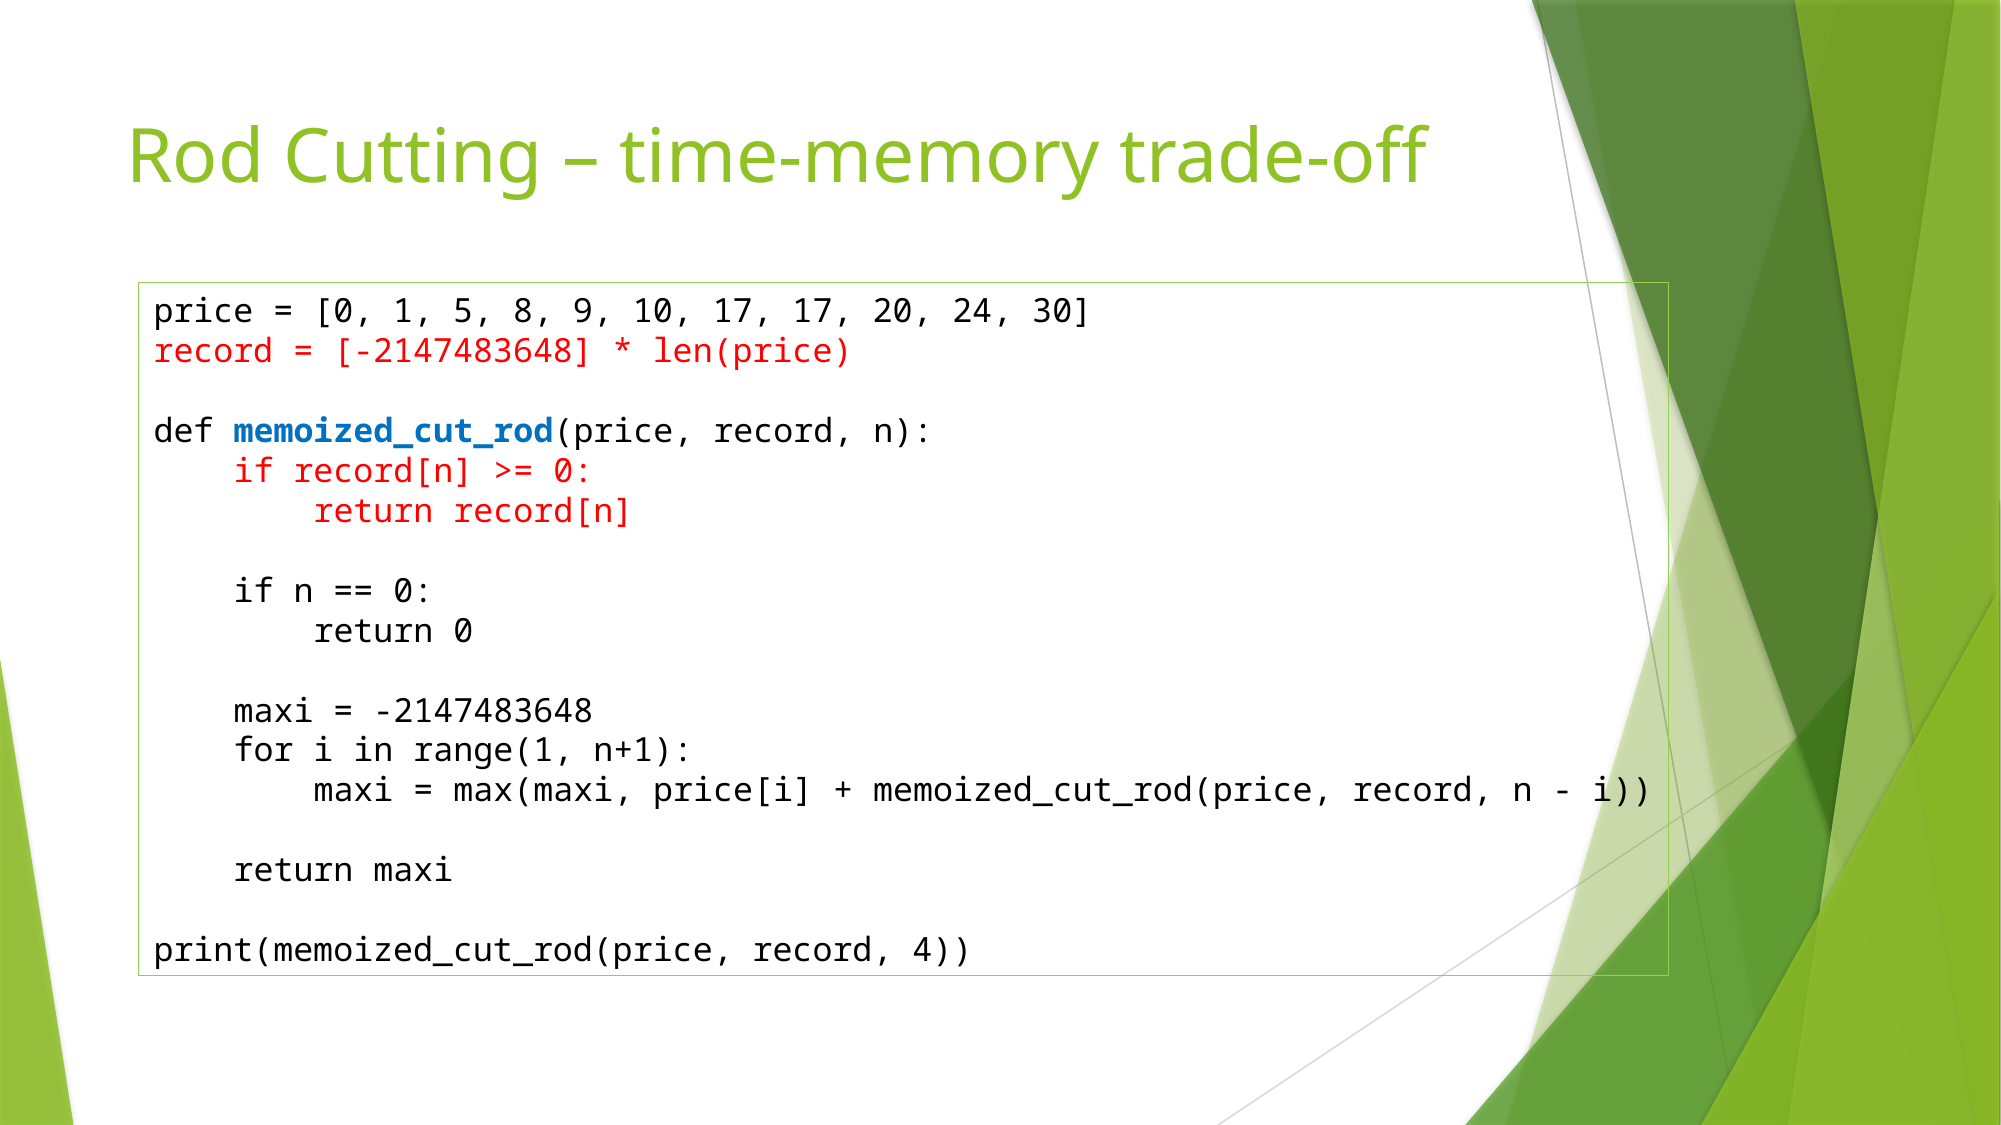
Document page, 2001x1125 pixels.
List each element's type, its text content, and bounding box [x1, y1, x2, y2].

title Rod Cutting – time-memory trade-off [111, 99, 1522, 317]
text_box price = [0, 1, 5, 8, 9, 10, 17, 17, 20, 24, 30] record = [-2147483648] * len(price) def memoized_cut_rod(price, record, n): if record[n] >= 0: return record[n] if n == 0: return 0 maxi = -2147483648 for i in range(1, n+1): maxi = max(maxi, price[i] + memoized_cut_rod(price, record, n - i)) return maxi print(memoized_cut_rod(price, record, 4)) [138, 282, 1669, 976]
